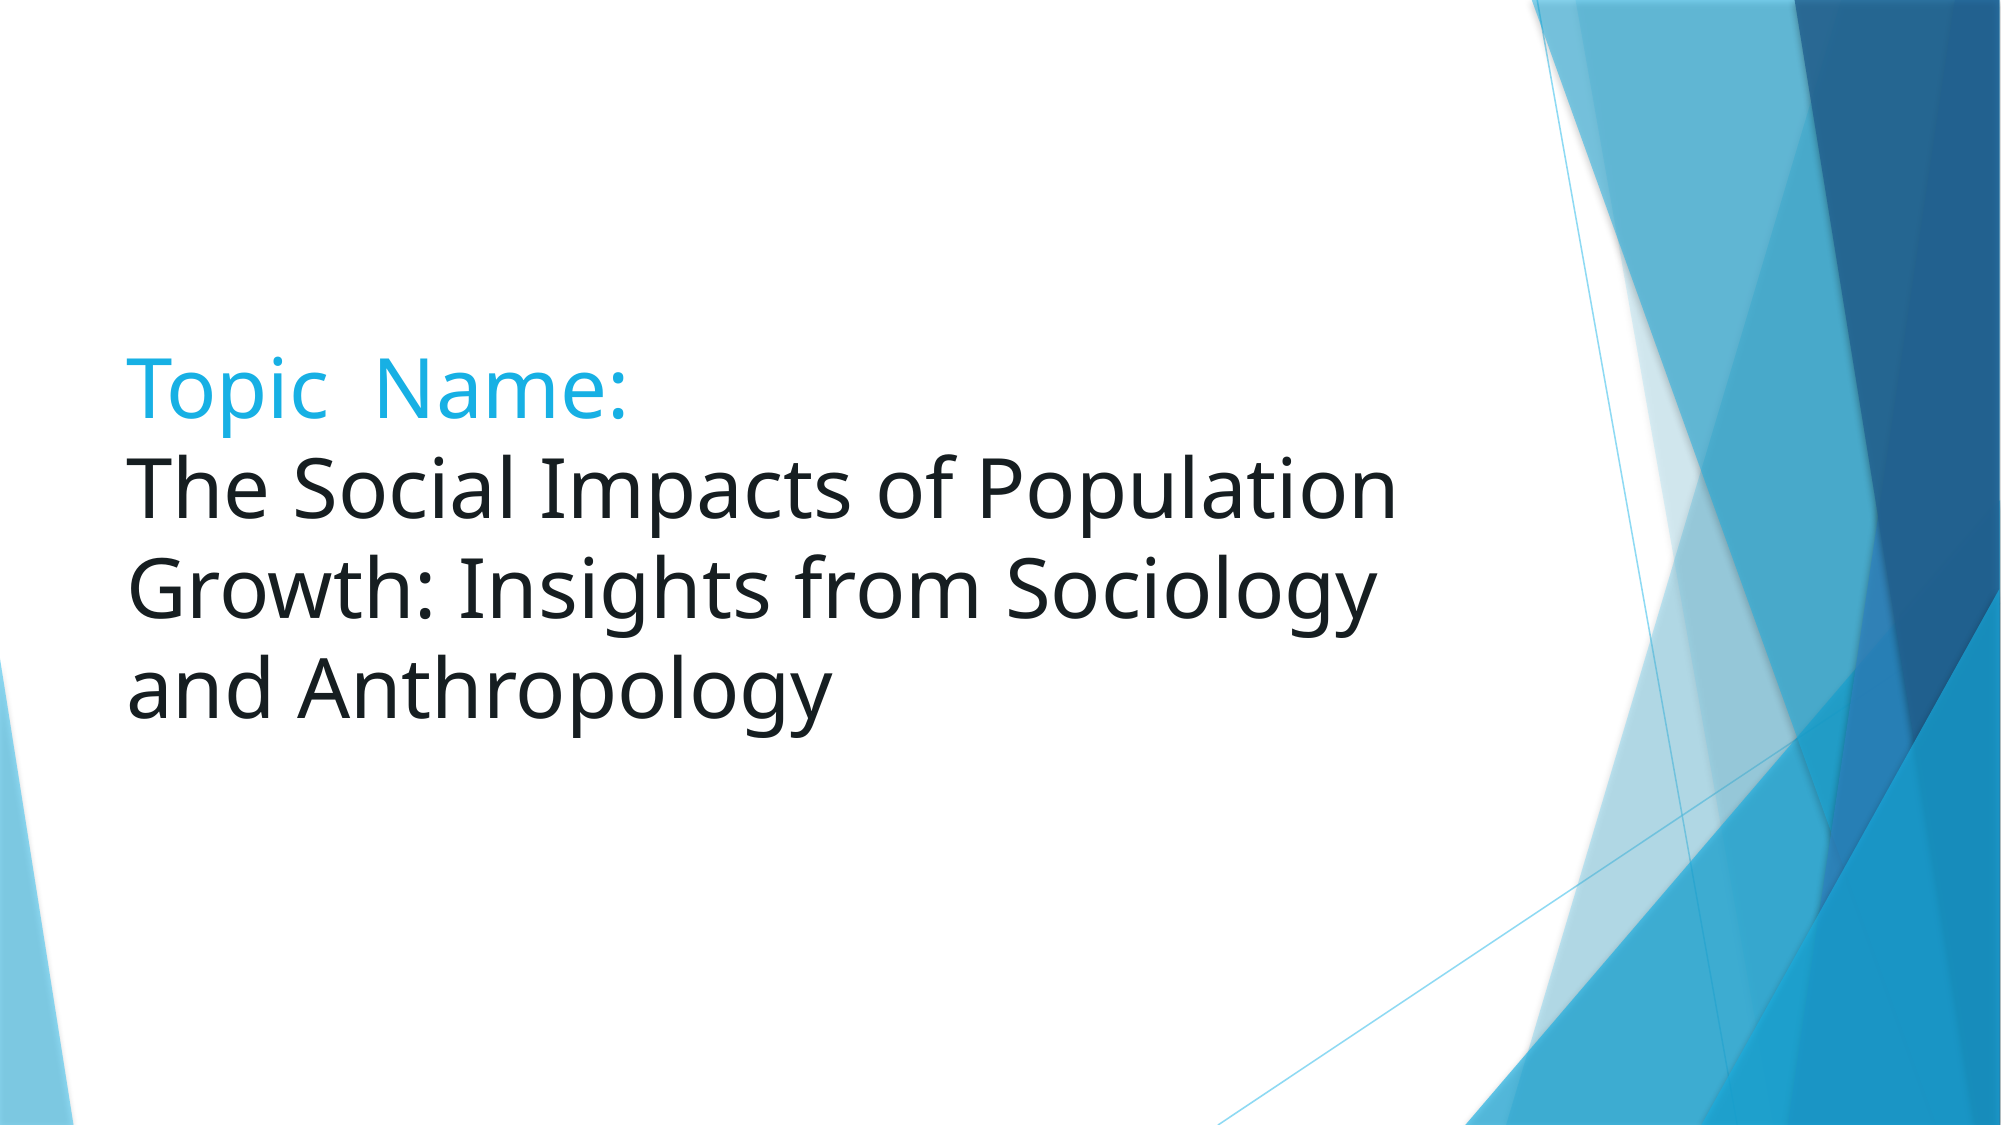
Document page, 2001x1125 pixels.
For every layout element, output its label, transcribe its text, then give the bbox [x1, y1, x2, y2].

title Topic Name: The Social Impacts of Population Growth: Insights from Sociology and Anthropology [111, 190, 1555, 743]
